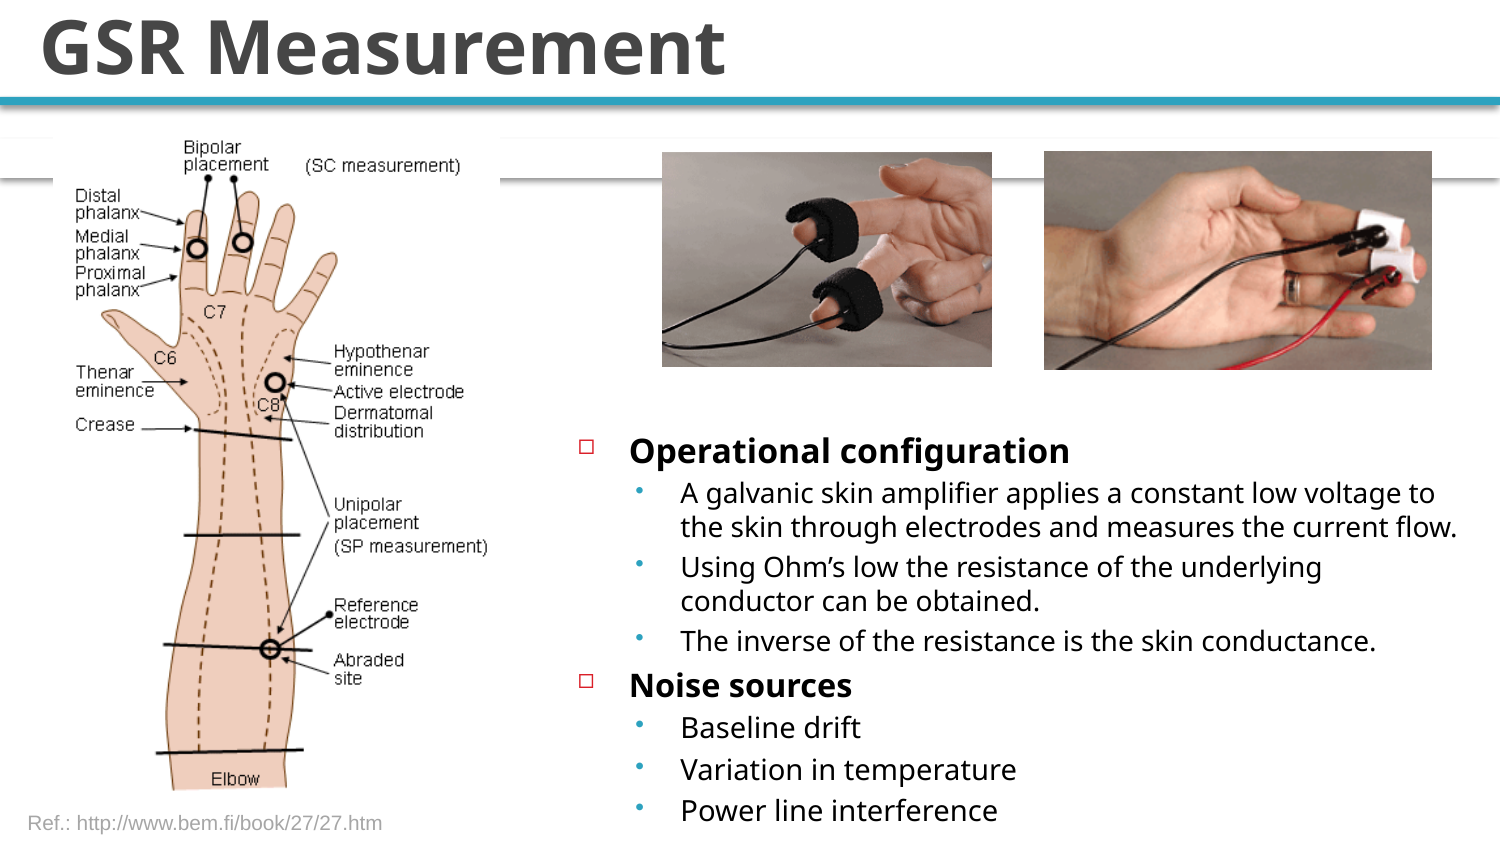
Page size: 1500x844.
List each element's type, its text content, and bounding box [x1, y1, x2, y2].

picture [1044, 151, 1432, 371]
text_box Ref.: http://www.bem.fi/book/27/27.htm [12, 802, 425, 842]
picture [662, 151, 992, 367]
title GSR Measurement [24, 19, 1463, 97]
picture [52, 121, 501, 797]
list Operational configuration A galvanic skin amplifier applies a constant low voltage to the skin through electrodes and measures the current flow. Using Ohm’s low the resistance of the underlying conductor can be obtained. The inverse of the resistance is the skin conductance. Noise sources Baseline drift Variation in temperature Power line interference [562, 421, 1475, 844]
